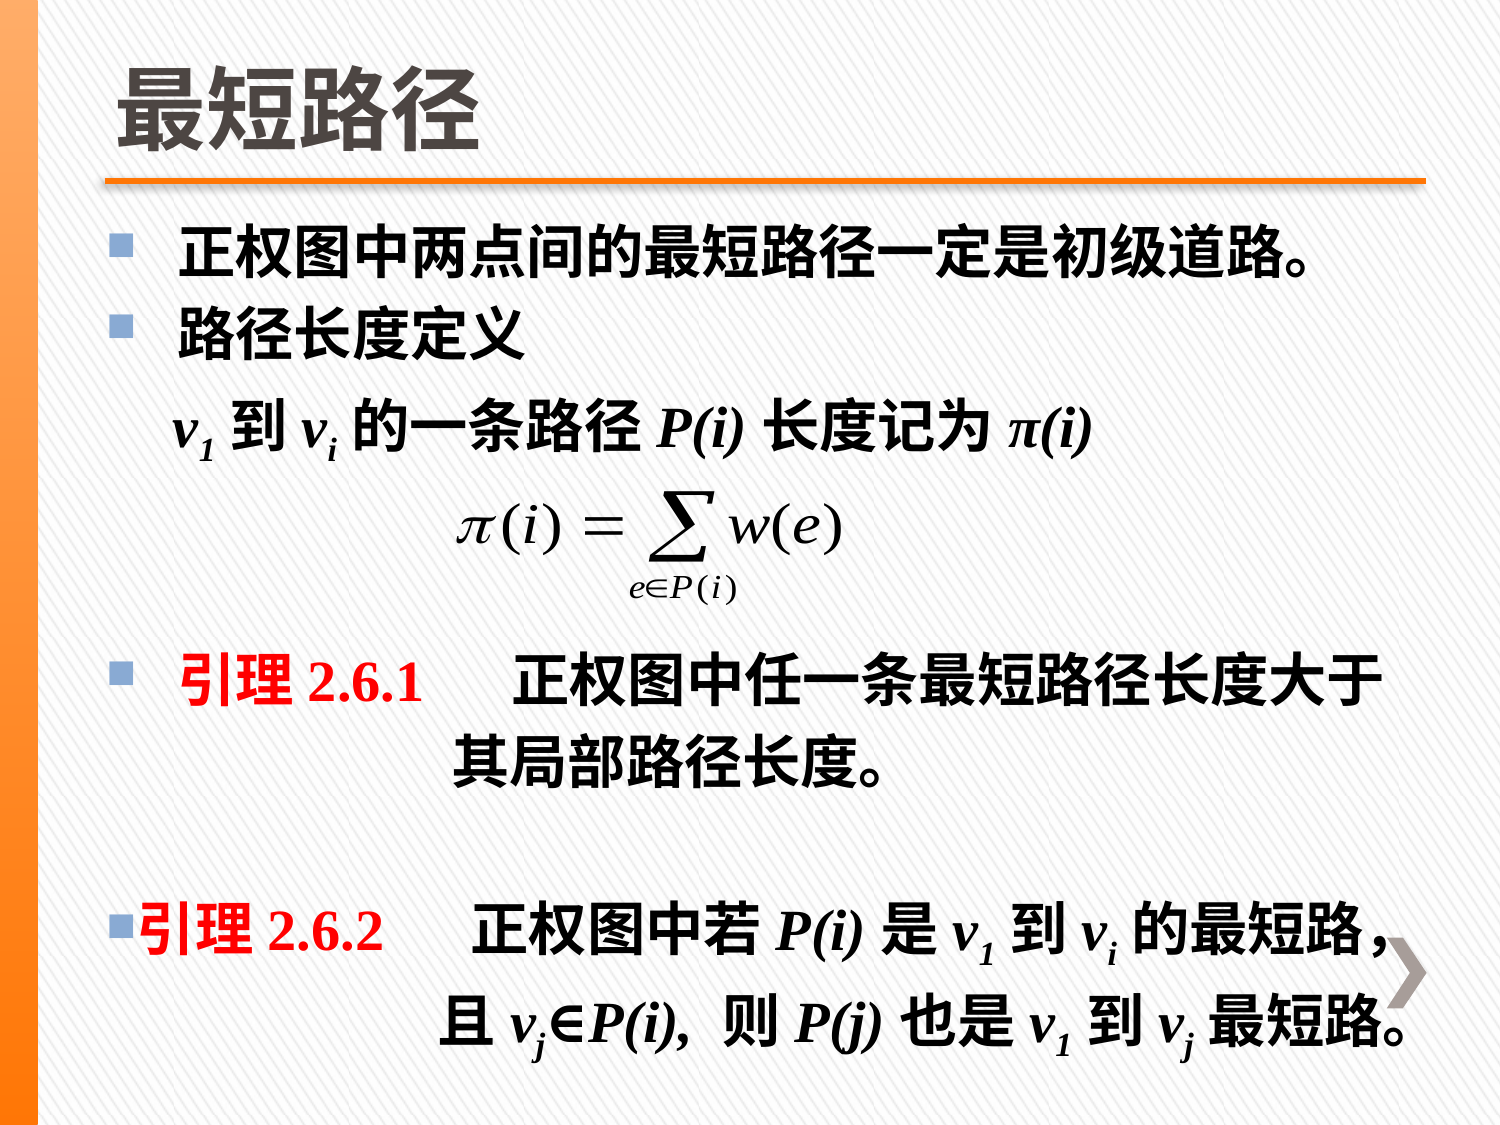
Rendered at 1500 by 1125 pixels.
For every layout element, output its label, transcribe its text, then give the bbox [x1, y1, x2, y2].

title 最短路径 [99, 0, 1422, 170]
text_box 引理2.6.2 正权图中若P(i)是v1到vi的最短路， 且vj∈P(i), 则P(j)也是v1到vj最短路。 [91, 885, 1500, 1125]
text_box [0, 281, 37, 285]
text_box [448, 480, 855, 616]
text_box 正权图中两点间的最短路径一定是初级道路。 路径长度定义 v1到vi的一条路径P(i)长度记为π(i) 引理2.6.1 正权图中任一条最短路径长度大于 其局部路径长度。 [91, 208, 1500, 885]
